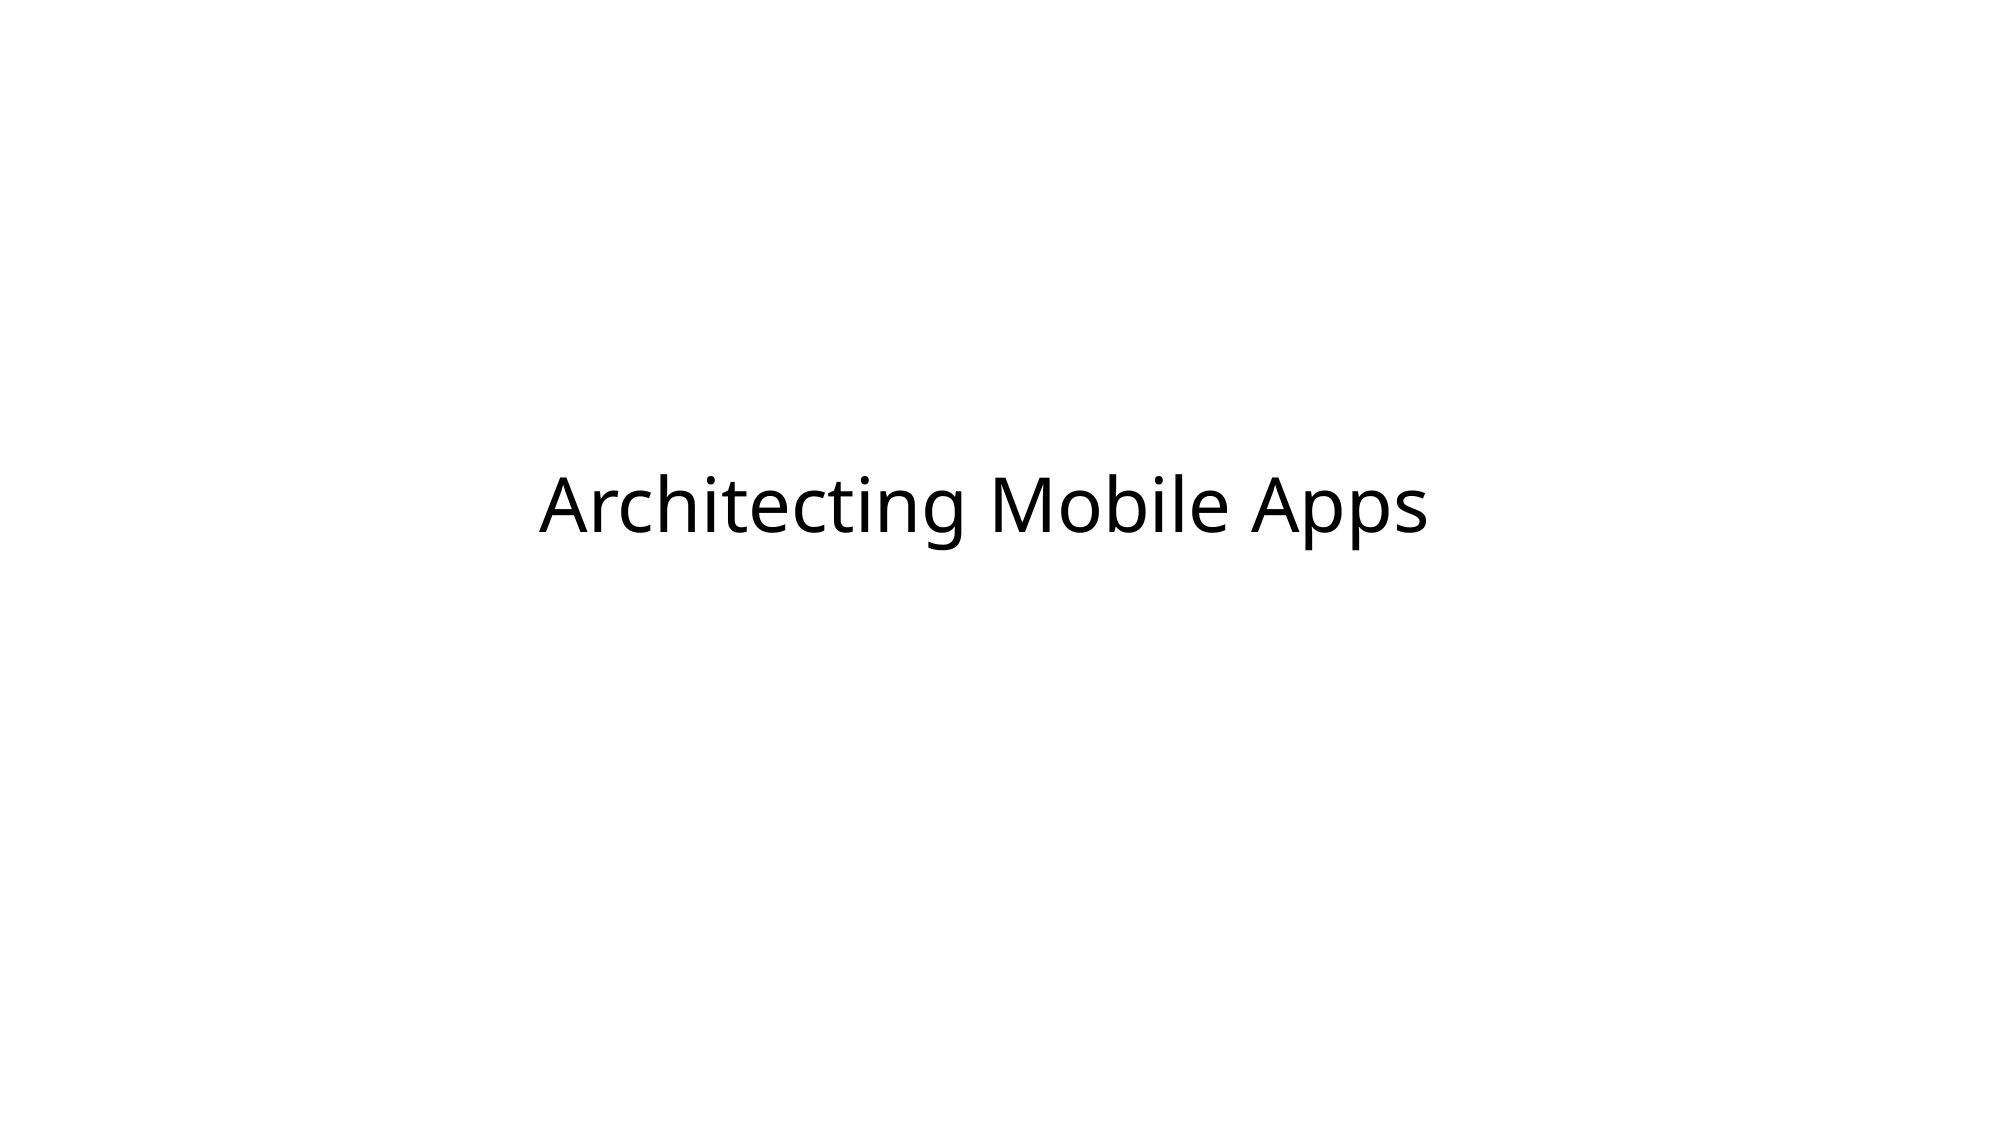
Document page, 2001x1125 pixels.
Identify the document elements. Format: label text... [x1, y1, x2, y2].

title Architecting Mobile Apps [274, 459, 1696, 613]
